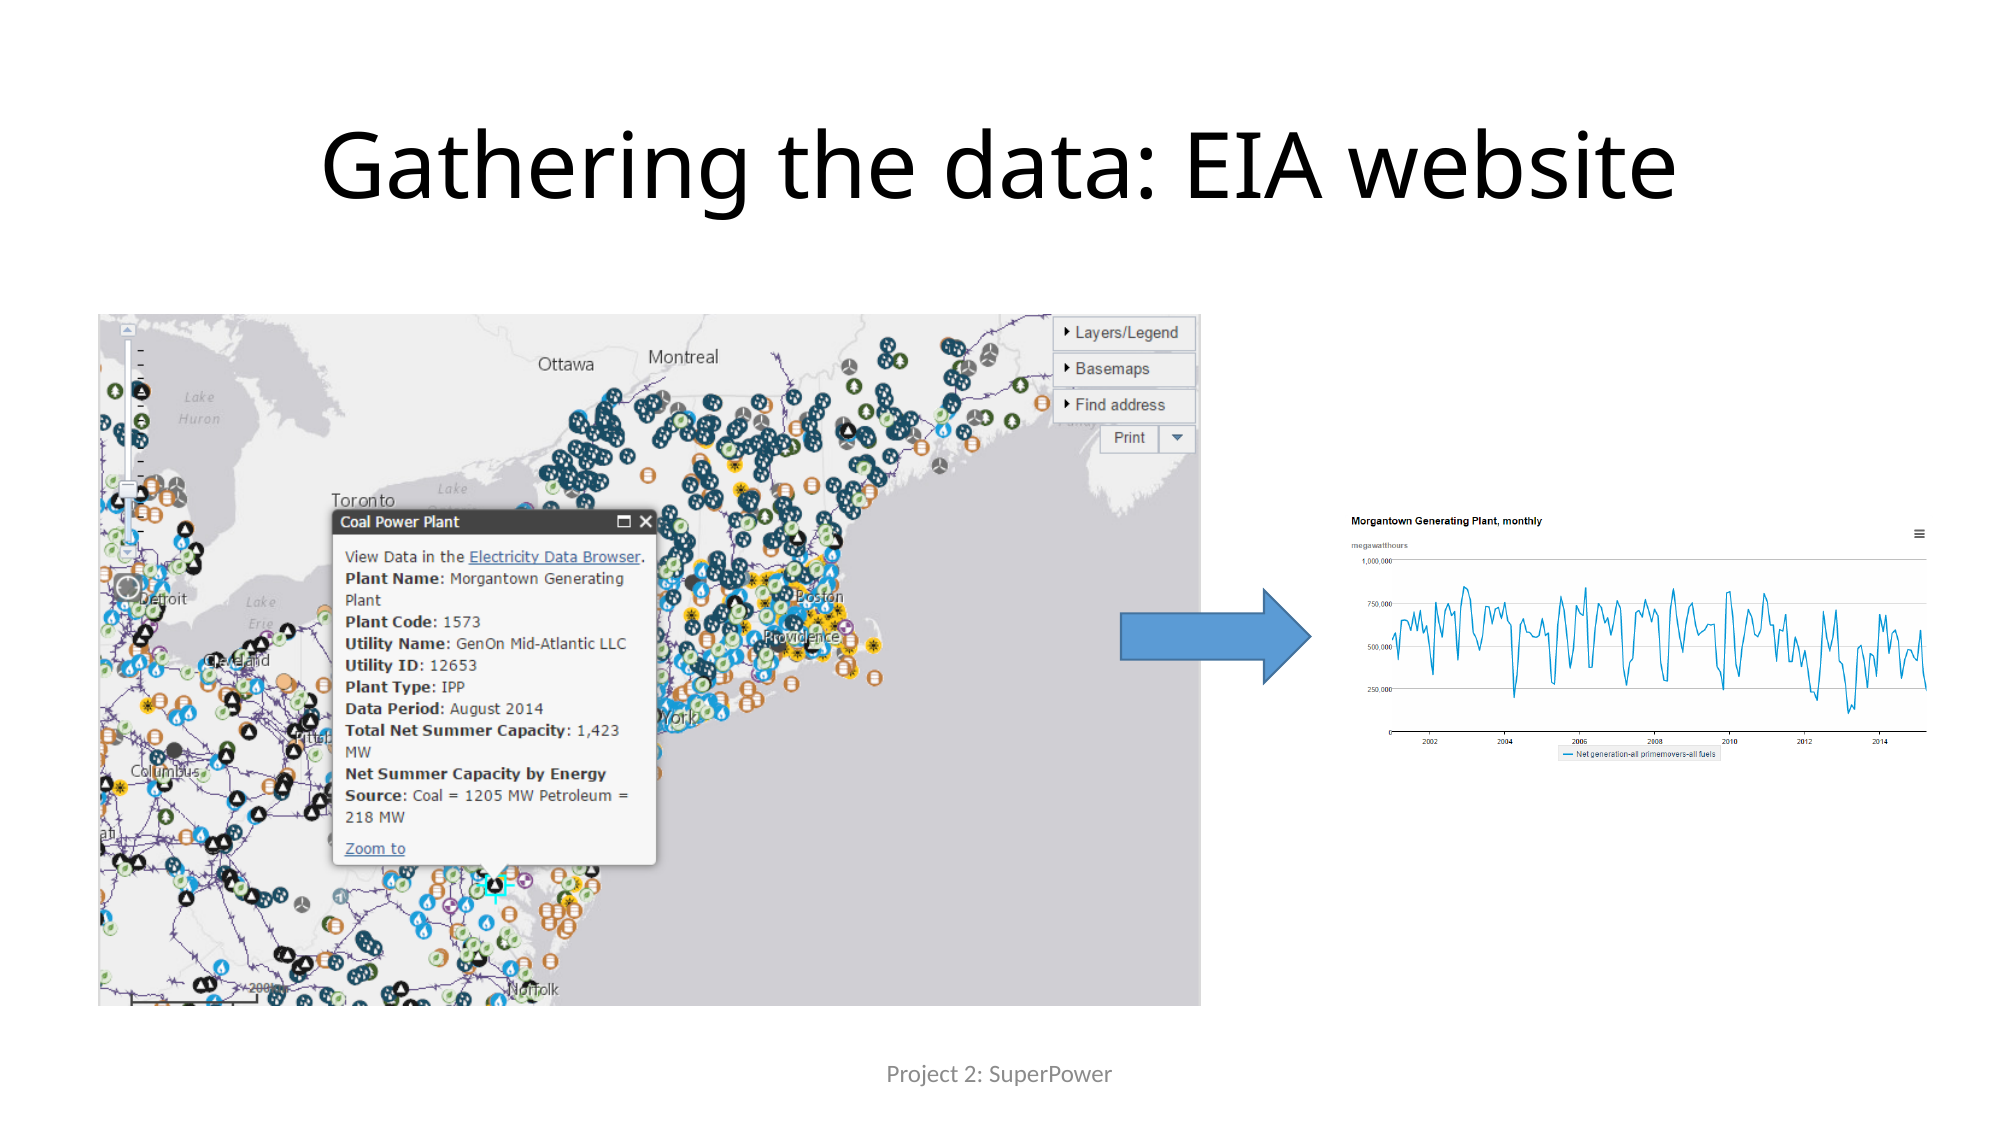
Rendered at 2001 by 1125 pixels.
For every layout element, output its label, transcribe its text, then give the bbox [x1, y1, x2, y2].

picture [1337, 512, 1946, 761]
picture [98, 314, 1201, 1006]
footer Project 2: SuperPower [662, 1042, 1338, 1103]
text_box [1201, 587, 1312, 686]
title Gathering the data: EIA website [98, 59, 1902, 278]
